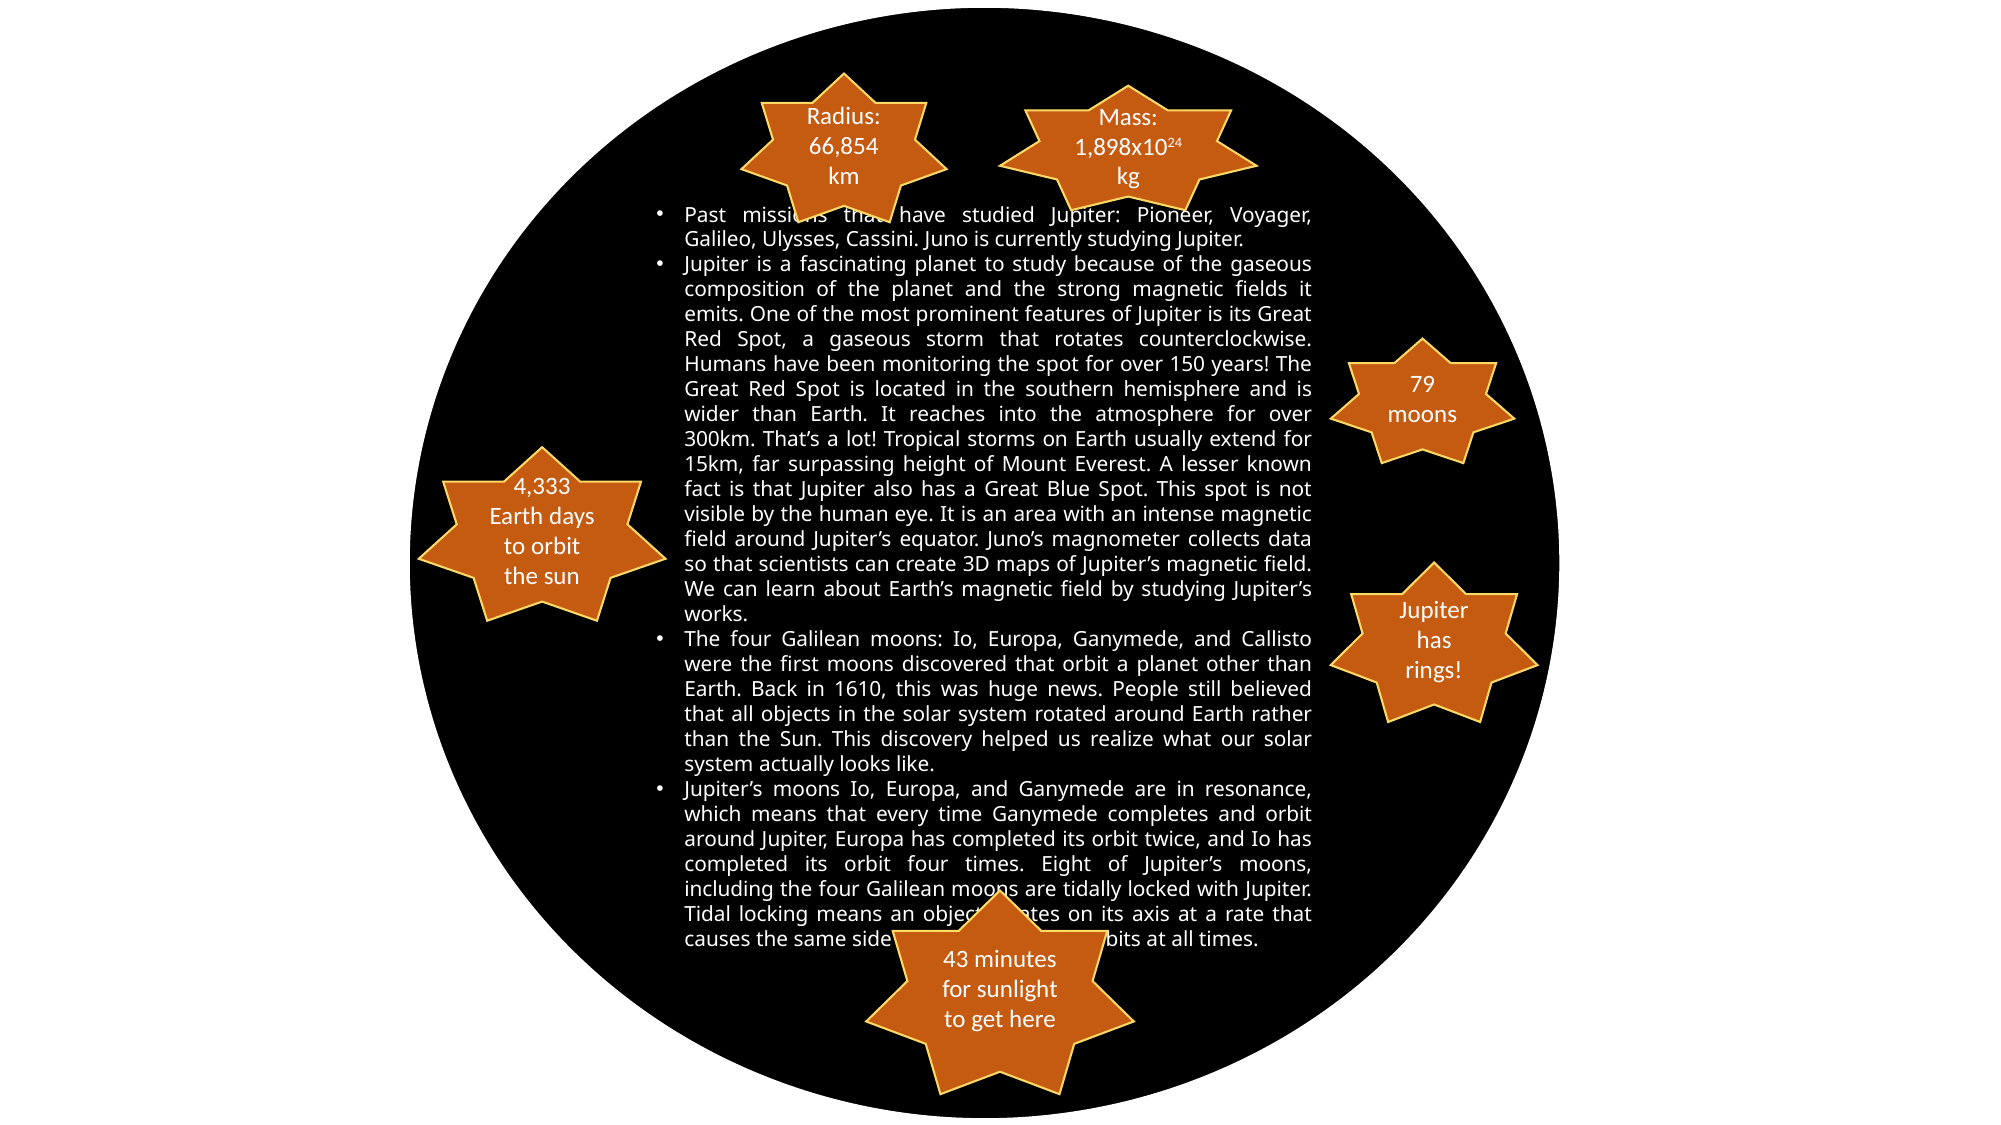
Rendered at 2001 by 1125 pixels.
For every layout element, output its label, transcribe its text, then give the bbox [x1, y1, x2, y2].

text_box Jupiter has rings! [1328, 561, 1540, 724]
text_box Mass: 1,898x1024 kg [997, 84, 1260, 212]
text_box [386, 0, 1583, 1125]
text_box Radius: 66,854 km [739, 72, 949, 224]
text_box 4,333 Earth days to orbit the sun [416, 445, 668, 623]
text_box 79 moons [1328, 337, 1517, 465]
text_box 43 minutes for sunlight to get here [864, 889, 1136, 1096]
text_box Past missions that have studied Jupiter: Pioneer, Voyager, Galileo, Ulysses, Cassini. Juno is currently studying Jupiter. Jupiter is a fascinating planet to study because of the gaseous composition of the planet and the strong magnetic fields it emits. One of the most prominent features of Jupiter is its Great Red Spot, a gaseous storm that rotates counterclockwise. Humans have been monitoring the spot for over 150 years! The Great Red Spot is located in the southern hemisphere and is wider than Earth. It reaches into the atmosphere for over 300km. That’s a lot! Tropical storms on Earth usually extend for 15km, far surpassing height of Mount Everest. A lesser known fact is that Jupiter also has a Great Blue Spot. This spot is not visible by the human eye. It is an area with an intense magnetic field around Jupiter’s equator. Juno’s magnometer collects data so that scientists can create 3D maps of Jupiter’s magnetic field. We can learn about Earth’s magnetic field by studying Jupiter’s works. The four Galilean moons: Io, Europa, Ganymede, and Callisto were the first moons discovered that orbit a planet other than Earth. Back in 1610, this was huge news. People still believed that all objects in the solar system rotated around Earth rather than the Sun. This discovery helped us realize what our solar system actually looks like. Jupiter’s moons Io, Europa, and Ganymede are in resonance, which means that every time Ganymede completes and orbit around Jupiter, Europa has completed its orbit twice, and Io has completed its orbit four times. Eight of Jupiter’s moons, including the four Galilean moons are tidally locked with Jupiter. Tidal locking means an object rotates on its axis at a rate that causes the same side of it to face what it orbits at all times. [565, 260, 1328, 917]
